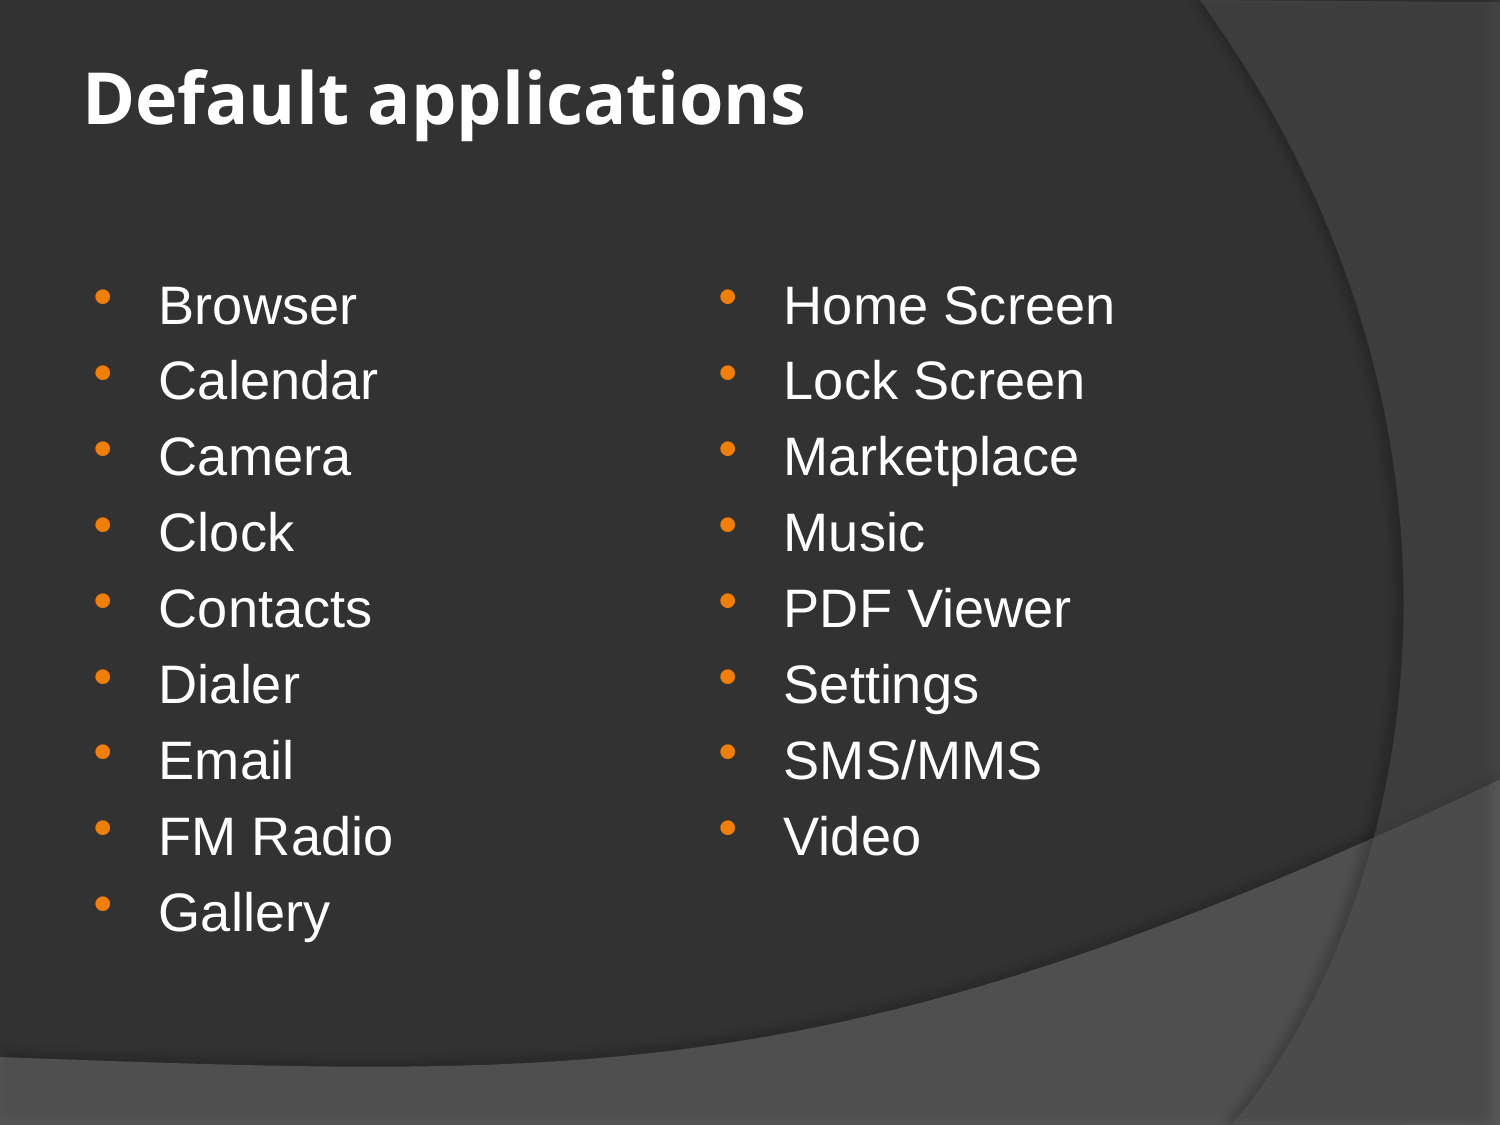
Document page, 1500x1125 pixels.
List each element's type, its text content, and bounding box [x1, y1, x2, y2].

list Home Screen Lock Screen Marketplace Music PDF Viewer Settings SMS/MMS Video [699, 262, 1300, 1005]
title Default applications [75, 45, 1300, 233]
list Browser Calendar Camera Clock Contacts Dialer Email FM Radio Gallery [75, 262, 675, 1005]
